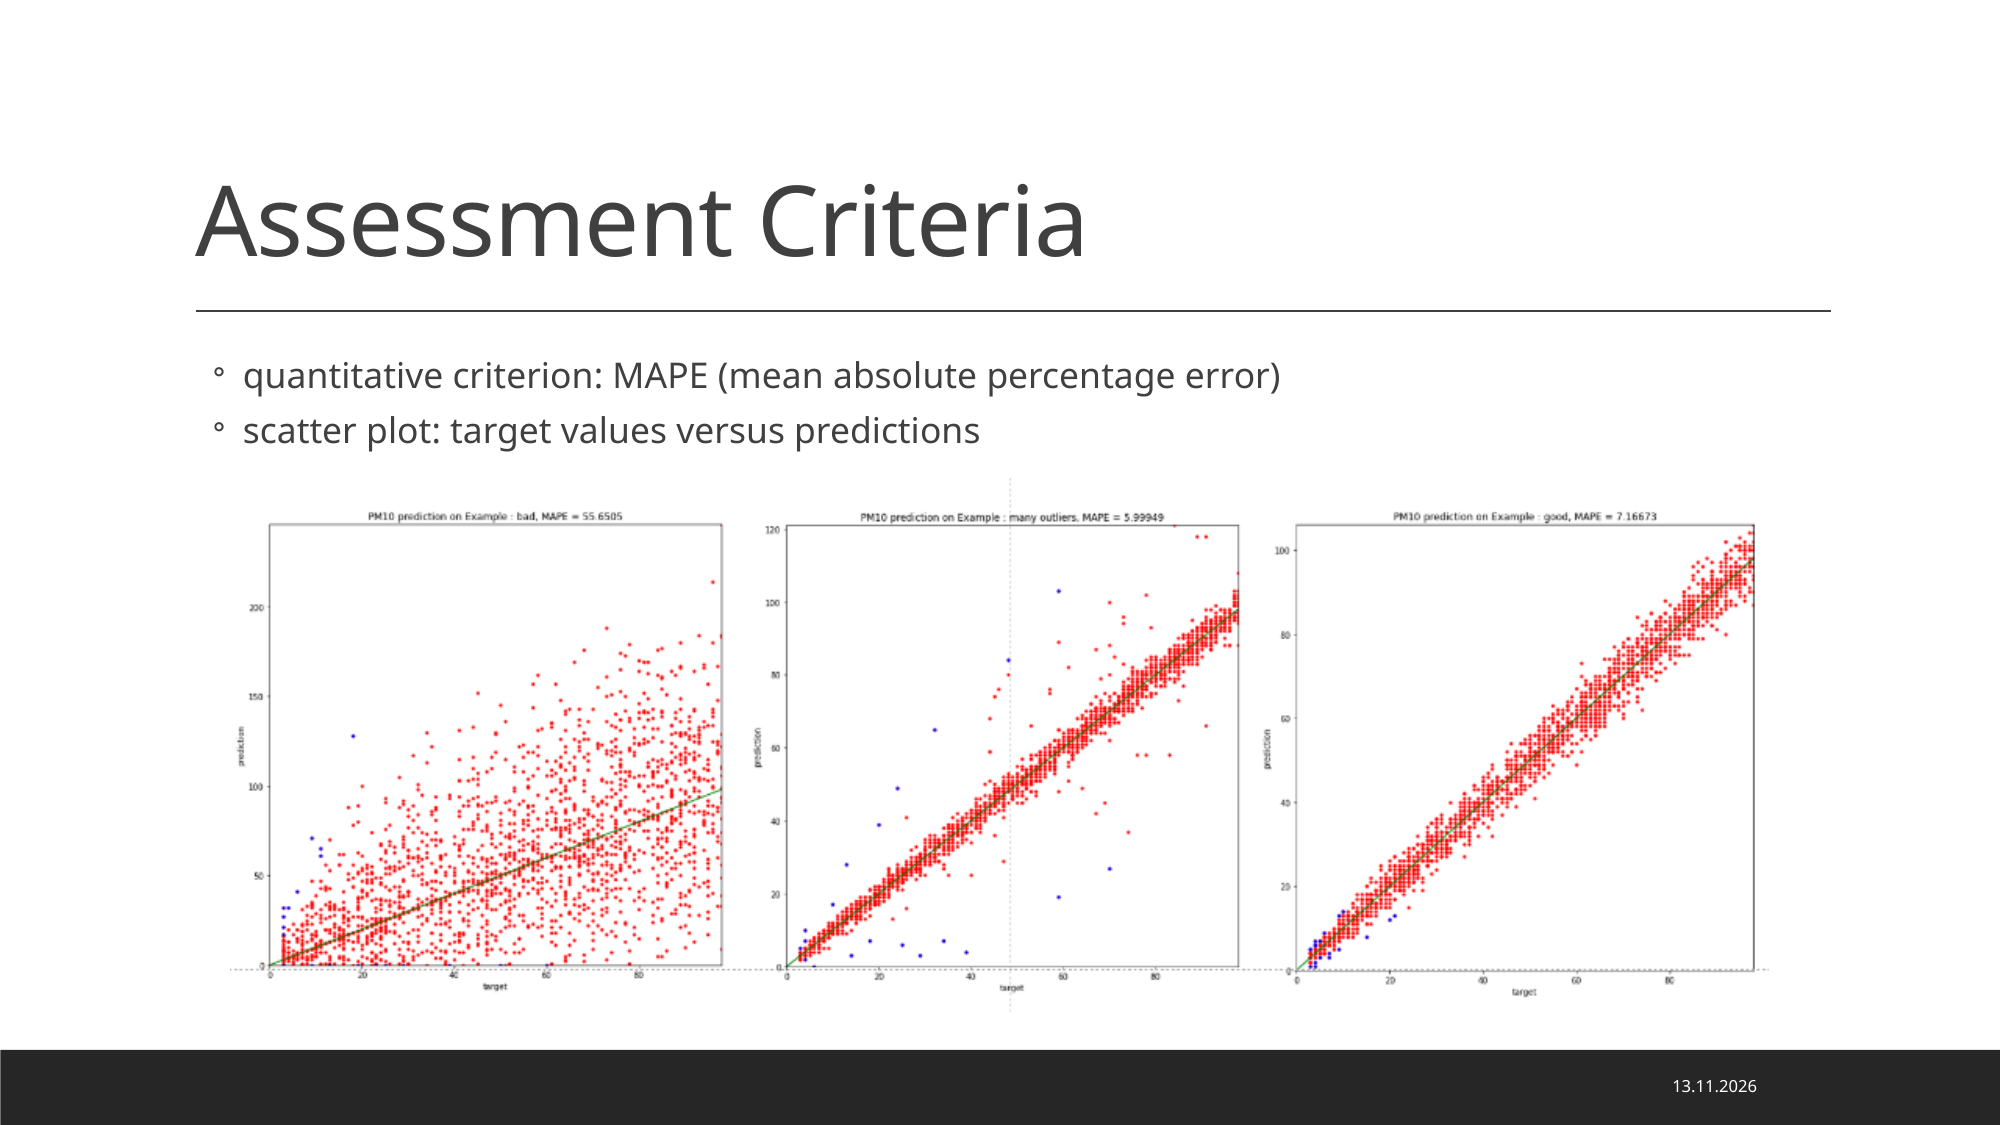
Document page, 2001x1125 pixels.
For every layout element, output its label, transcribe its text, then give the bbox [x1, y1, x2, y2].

list quantitative criterion: MAPE (mean absolute percentage error) scatter plot: target values versus predictions [180, 345, 1830, 479]
picture [229, 478, 1769, 1014]
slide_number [1348, 1057, 1773, 1118]
title Assessment Criteria [180, 47, 1830, 285]
